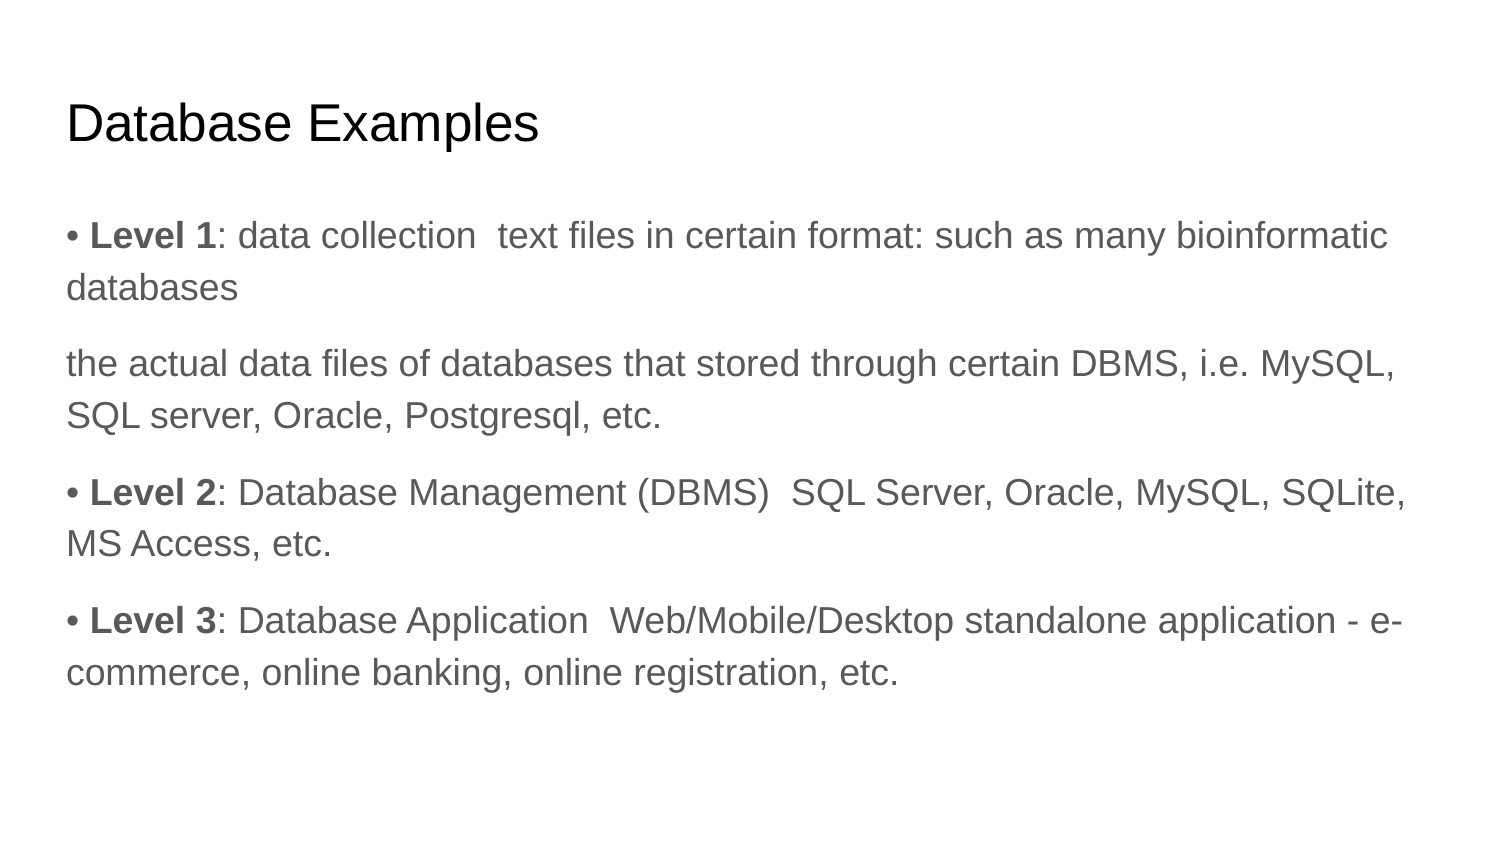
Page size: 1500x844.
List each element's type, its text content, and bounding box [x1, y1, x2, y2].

title Database Examples [51, 72, 1449, 167]
list • Level 1: data collection text files in certain format: such as many bioinformatic databases the actual data files of databases that stored through certain DBMS, i.e. MySQL, SQL server, Oracle, Postgresql, etc. • Level 2: Database Management (DBMS) SQL Server, Oracle, MySQL, SQLite, MS Access, etc. • Level 3: Database Application Web/Mobile/Desktop standalone application - e-commerce, online banking, online registration, etc. [51, 189, 1449, 750]
